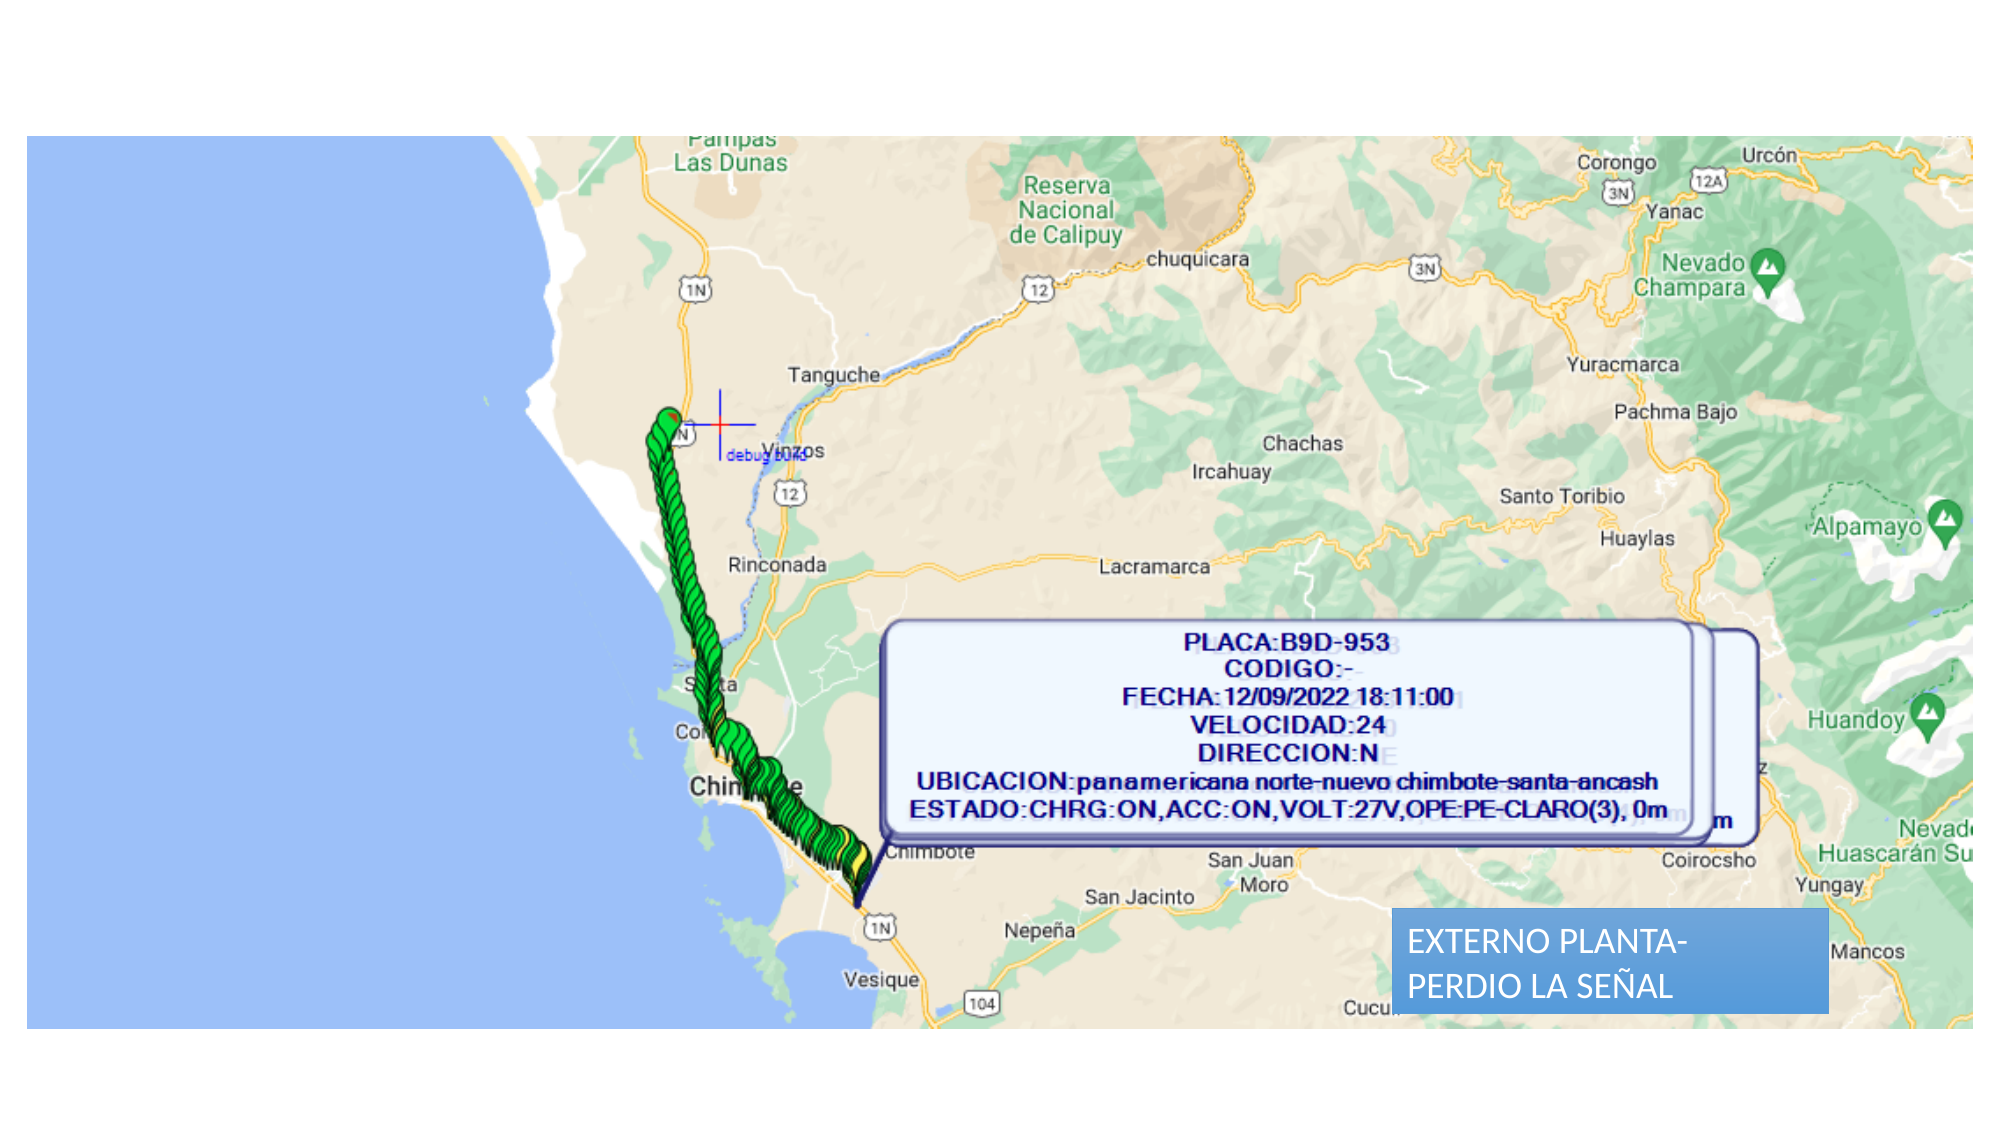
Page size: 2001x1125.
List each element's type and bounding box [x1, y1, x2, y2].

picture [27, 136, 1973, 1029]
